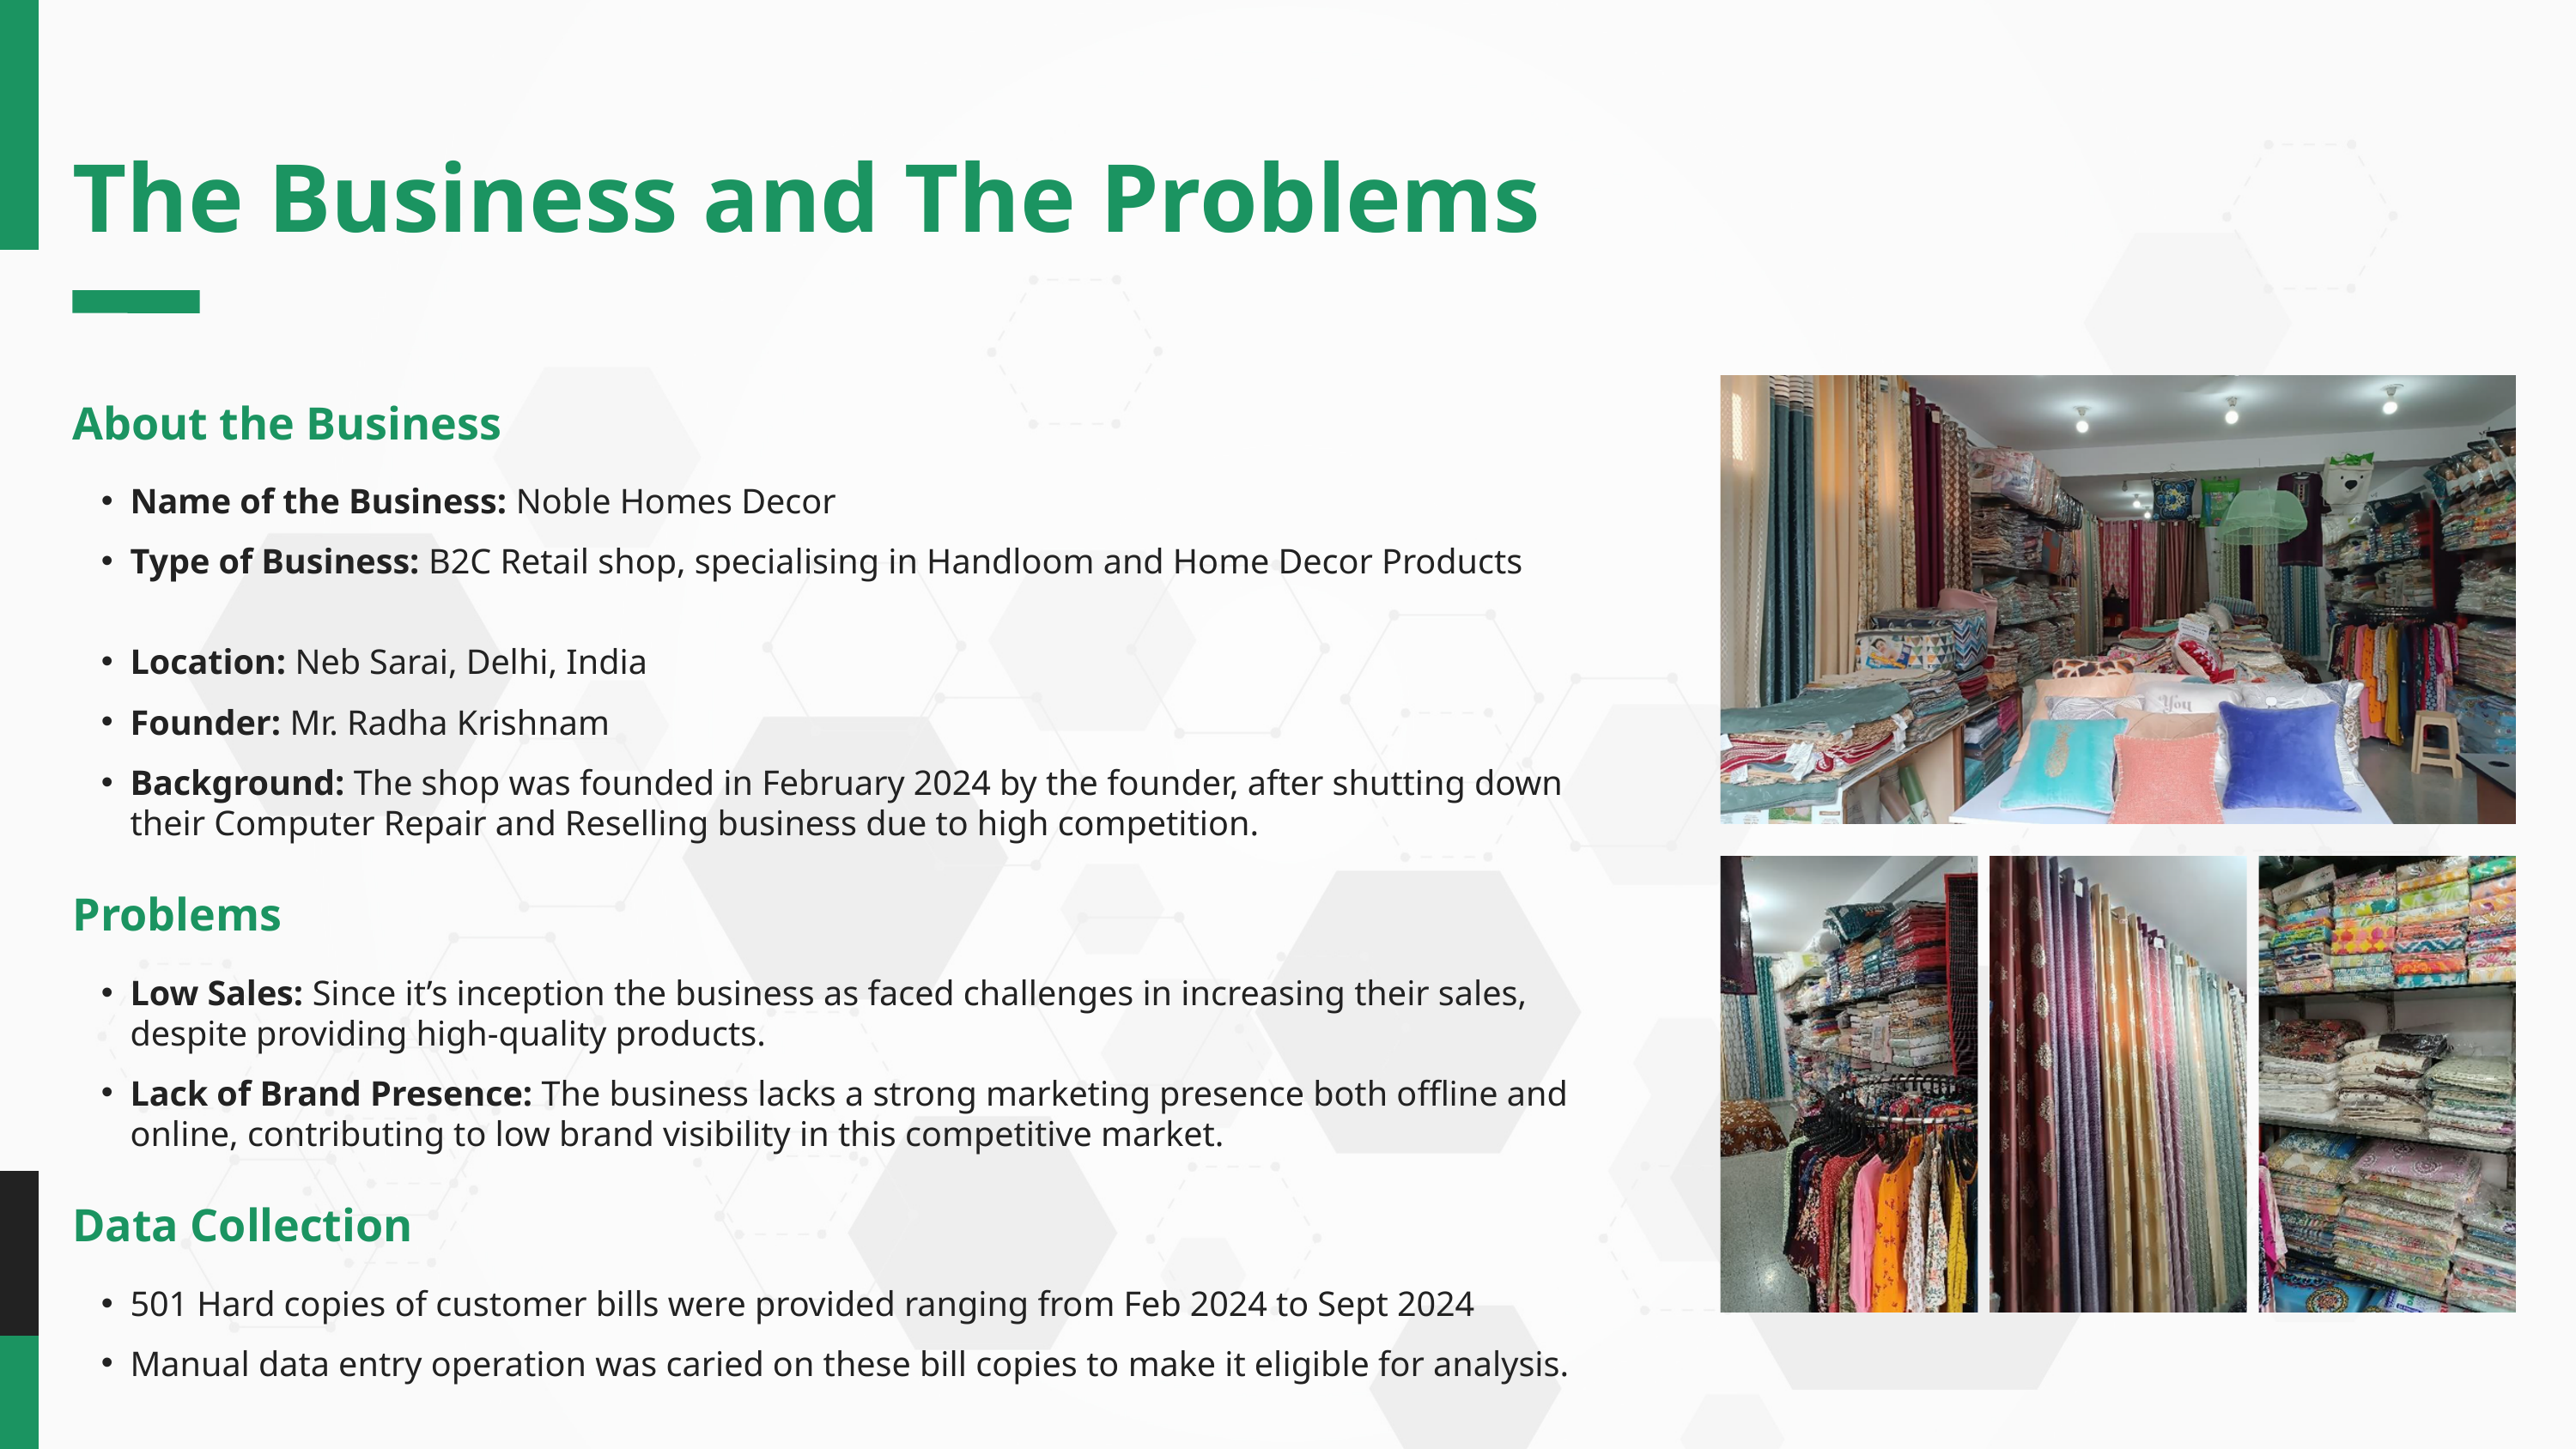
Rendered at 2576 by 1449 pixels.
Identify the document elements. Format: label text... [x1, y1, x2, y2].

text_box [0, 0, 2576, 1449]
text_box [1720, 856, 2517, 1313]
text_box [0, 1335, 39, 1449]
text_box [72, 1284, 1694, 1385]
text_box [1720, 375, 2516, 824]
text_box Problems [72, 886, 540, 941]
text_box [0, 1170, 39, 1334]
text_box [72, 482, 1574, 845]
text_box Data Collection [72, 1197, 540, 1252]
text_box The Business and The Problems [72, 137, 1721, 252]
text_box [72, 973, 1574, 1155]
text_box About the Business [72, 395, 540, 449]
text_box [0, 0, 39, 250]
